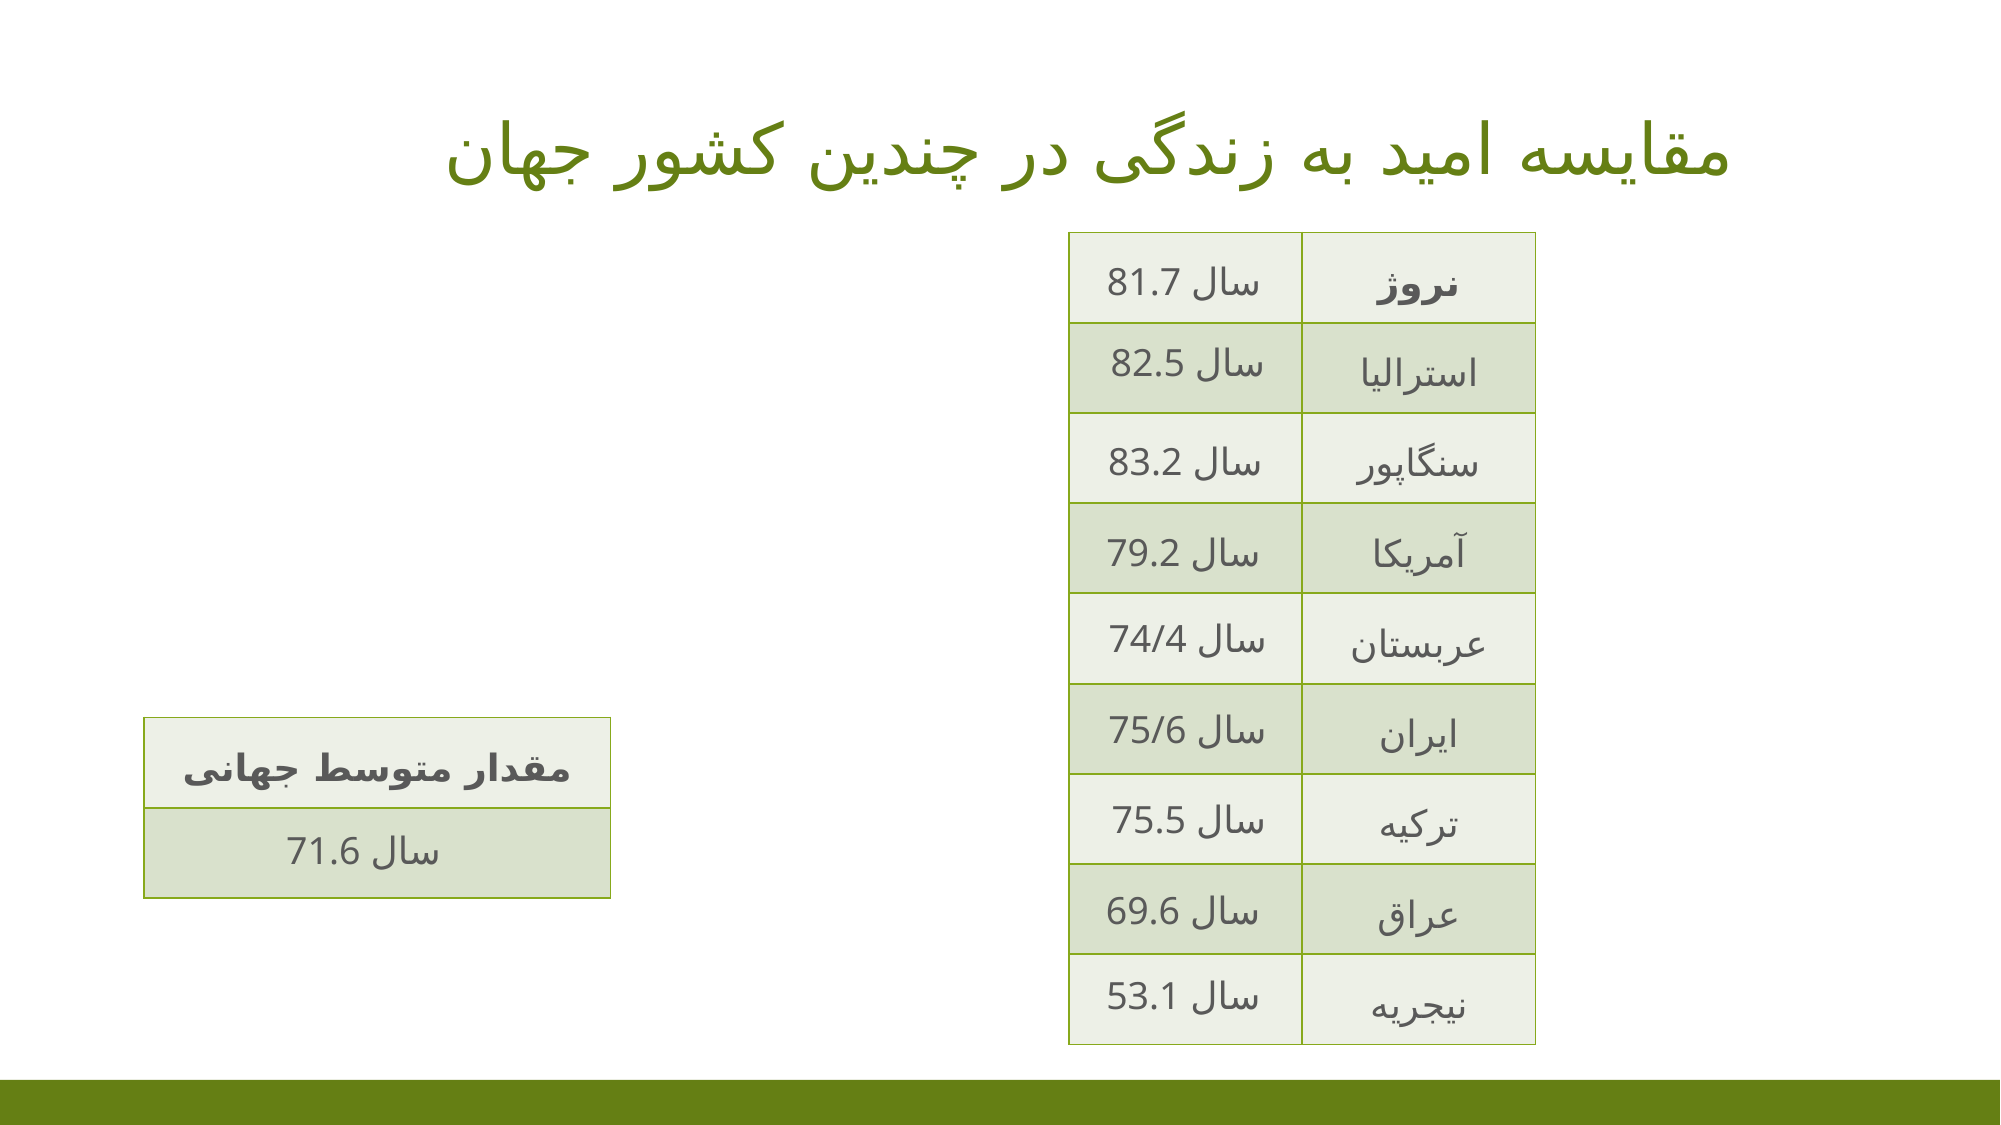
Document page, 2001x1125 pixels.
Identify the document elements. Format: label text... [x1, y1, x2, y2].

table_header نروژ [1303, 233, 1535, 322]
table_cell استرالیا [1303, 324, 1535, 412]
text_box 81.7 سال [1092, 250, 1277, 311]
table_cell ایران [1303, 685, 1535, 773]
table_cell عراق [1303, 865, 1535, 953]
text_box 53.1 سال [1091, 964, 1276, 1024]
table_cell نیجریه [1303, 955, 1535, 1044]
table_cell [1070, 865, 1301, 953]
table_cell [1070, 324, 1301, 412]
table_cell [1070, 955, 1301, 1044]
table_header [1070, 233, 1301, 322]
text_box 74/4 سال [1093, 607, 1282, 668]
table_cell [1070, 594, 1301, 683]
text_box 83.2 سال [1093, 431, 1278, 491]
text_box 71.6 سال [271, 819, 456, 880]
table_cell [145, 809, 610, 897]
text_box 79.2 سال [1091, 521, 1276, 582]
text_box 82.5 سال [1095, 331, 1280, 392]
table_cell [1070, 414, 1301, 502]
text_box 75/6 سال [1093, 698, 1282, 758]
table_header مقدار متوسط جهانی [145, 718, 610, 807]
title مقایسه امید به زندگی در چندین کشور جهان [249, 75, 1750, 198]
table_cell آمریکا [1303, 504, 1535, 592]
table_cell [1070, 504, 1301, 592]
table_cell ترکیه [1303, 775, 1535, 863]
table_cell [1070, 775, 1301, 863]
table_cell عربستان [1303, 594, 1535, 683]
table_cell [1070, 685, 1301, 773]
text_box 69.6 سال [1091, 879, 1276, 940]
text_box 75.5 سال [1096, 788, 1281, 849]
table_cell سنگاپور [1303, 414, 1535, 502]
